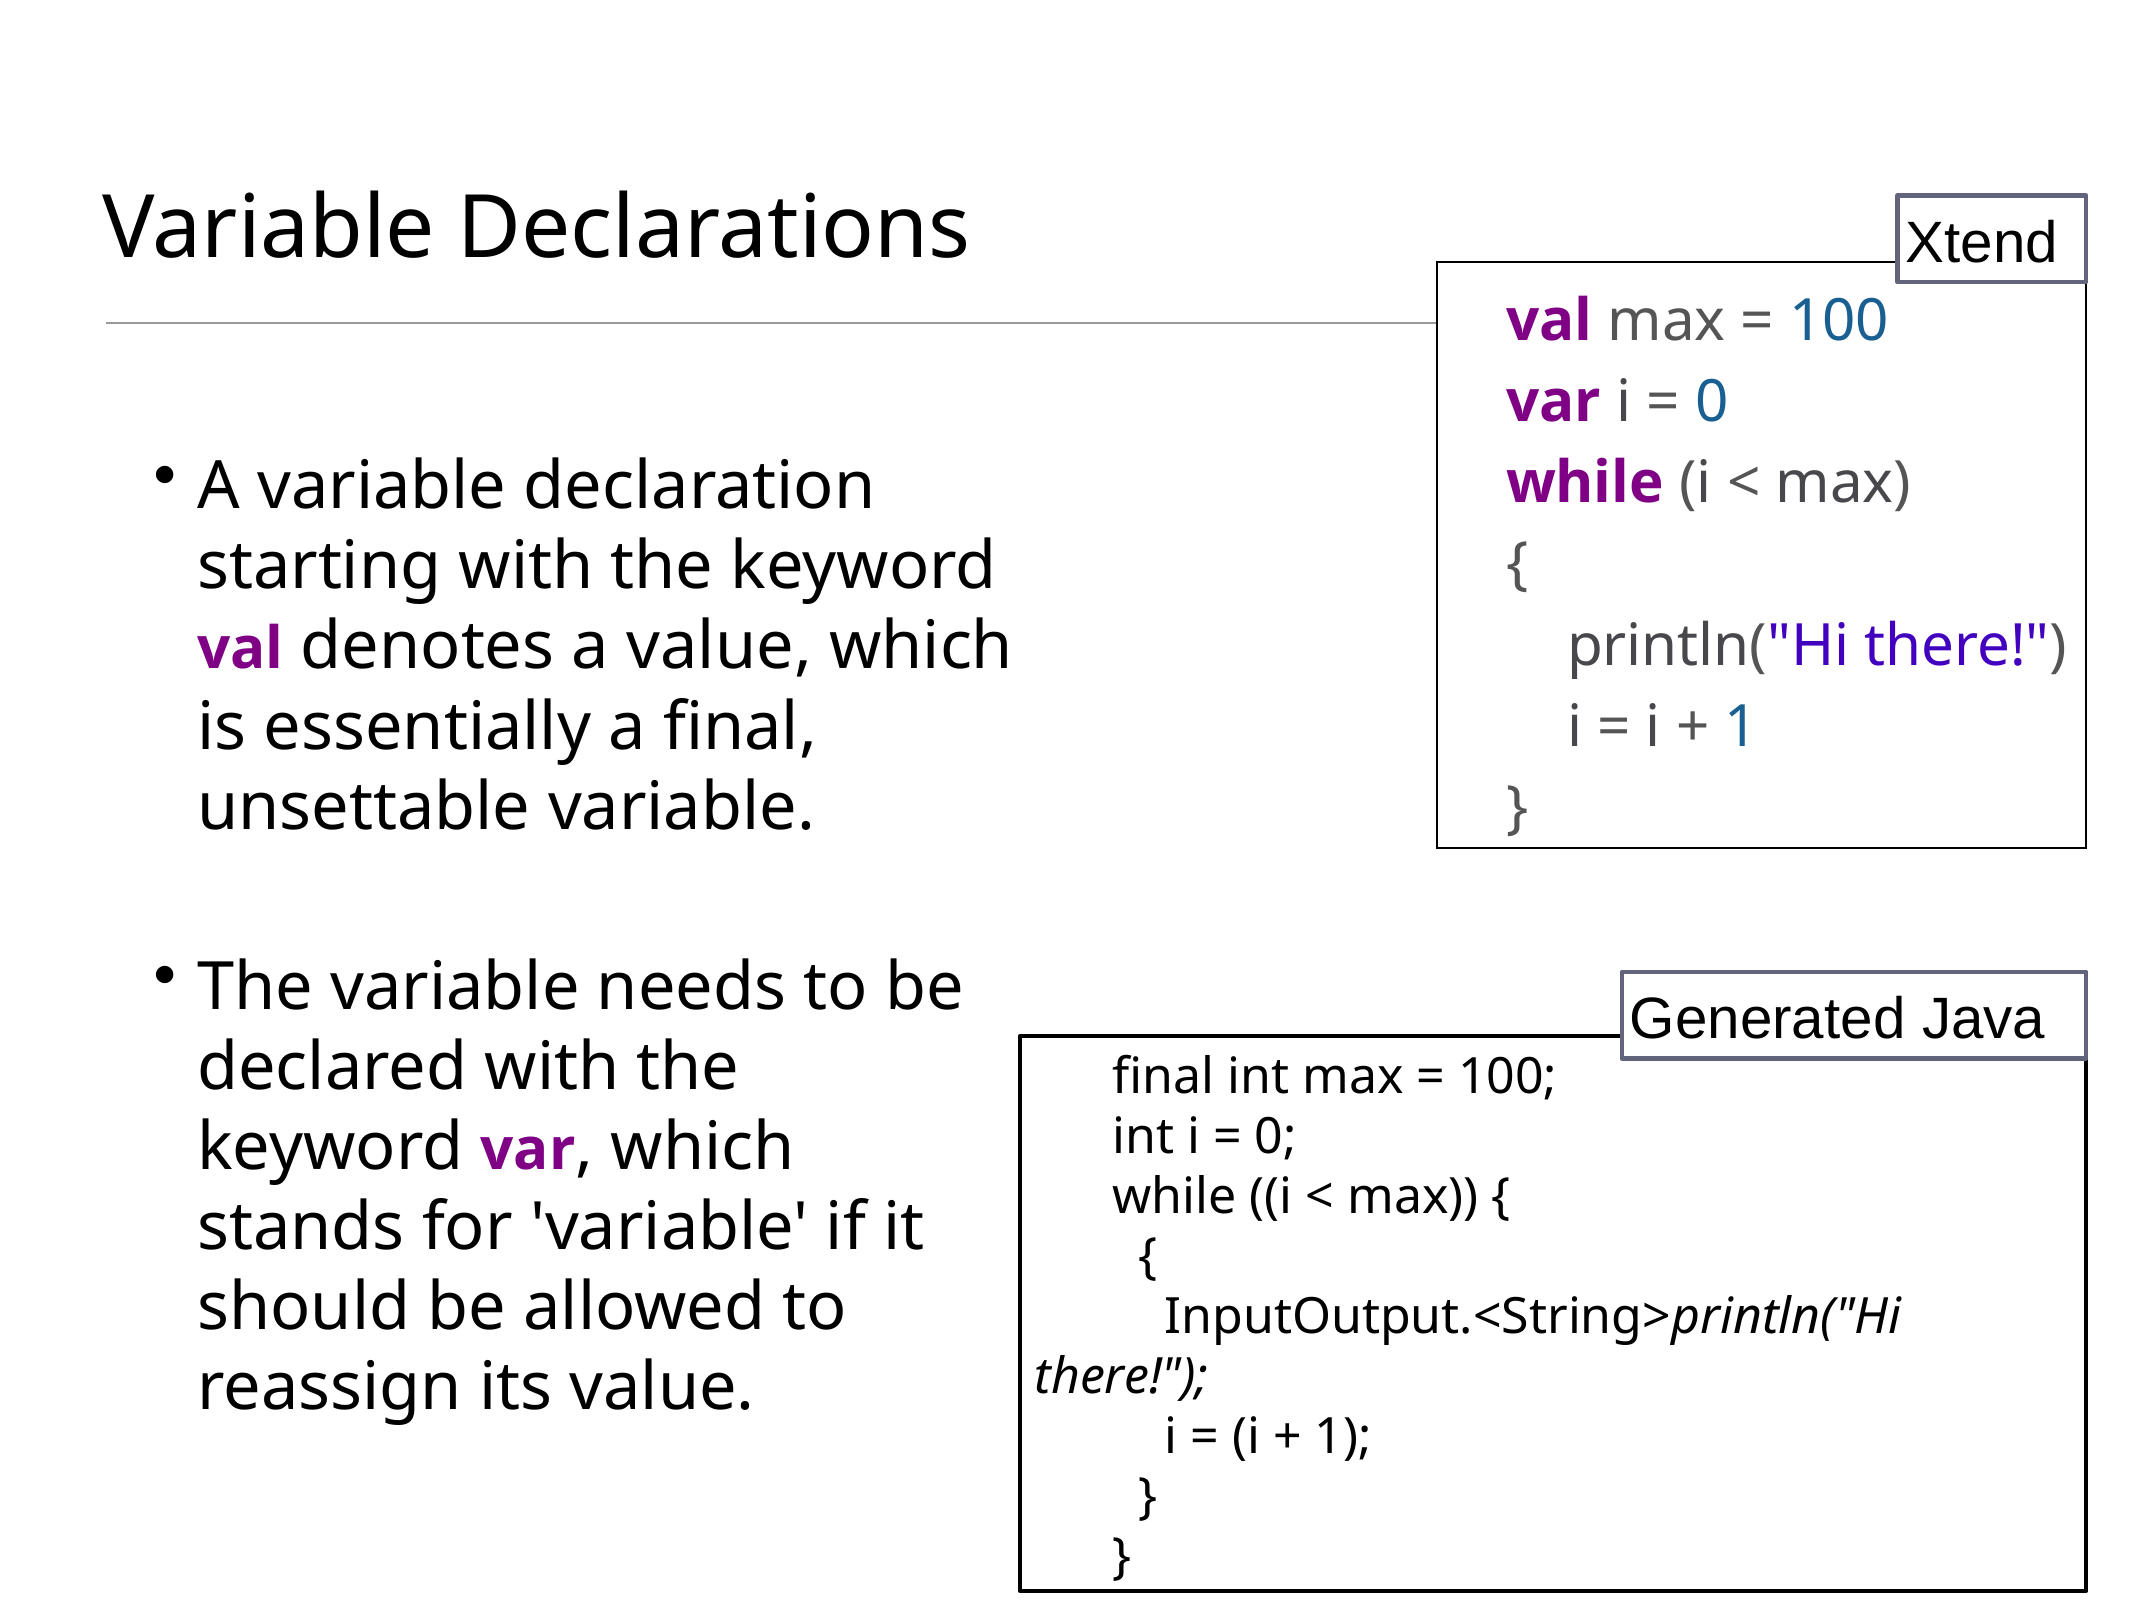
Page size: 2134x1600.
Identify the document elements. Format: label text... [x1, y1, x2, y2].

list A variable declaration starting with the keyword val denotes a value, which is essentially a final, unsettable variable. The variable needs to be declared with the keyword var, which stands for 'variable' if it should be allowed to reassign its value. [144, 433, 1030, 1462]
text_box val max = 100 var i = 0 while (i < max) { println("Hi there!") i = i + 1 } [1436, 262, 2087, 848]
title Variable Declarations [93, 53, 2041, 284]
text_box Xtend [1895, 193, 2088, 284]
text_box final int max = 100; int i = 0; while ((i < max)) { { InputOutput.<String>println("Hi there!"); i = (i + 1); } } [1018, 1034, 2088, 1593]
text_box Generated Java [1620, 970, 2088, 1061]
